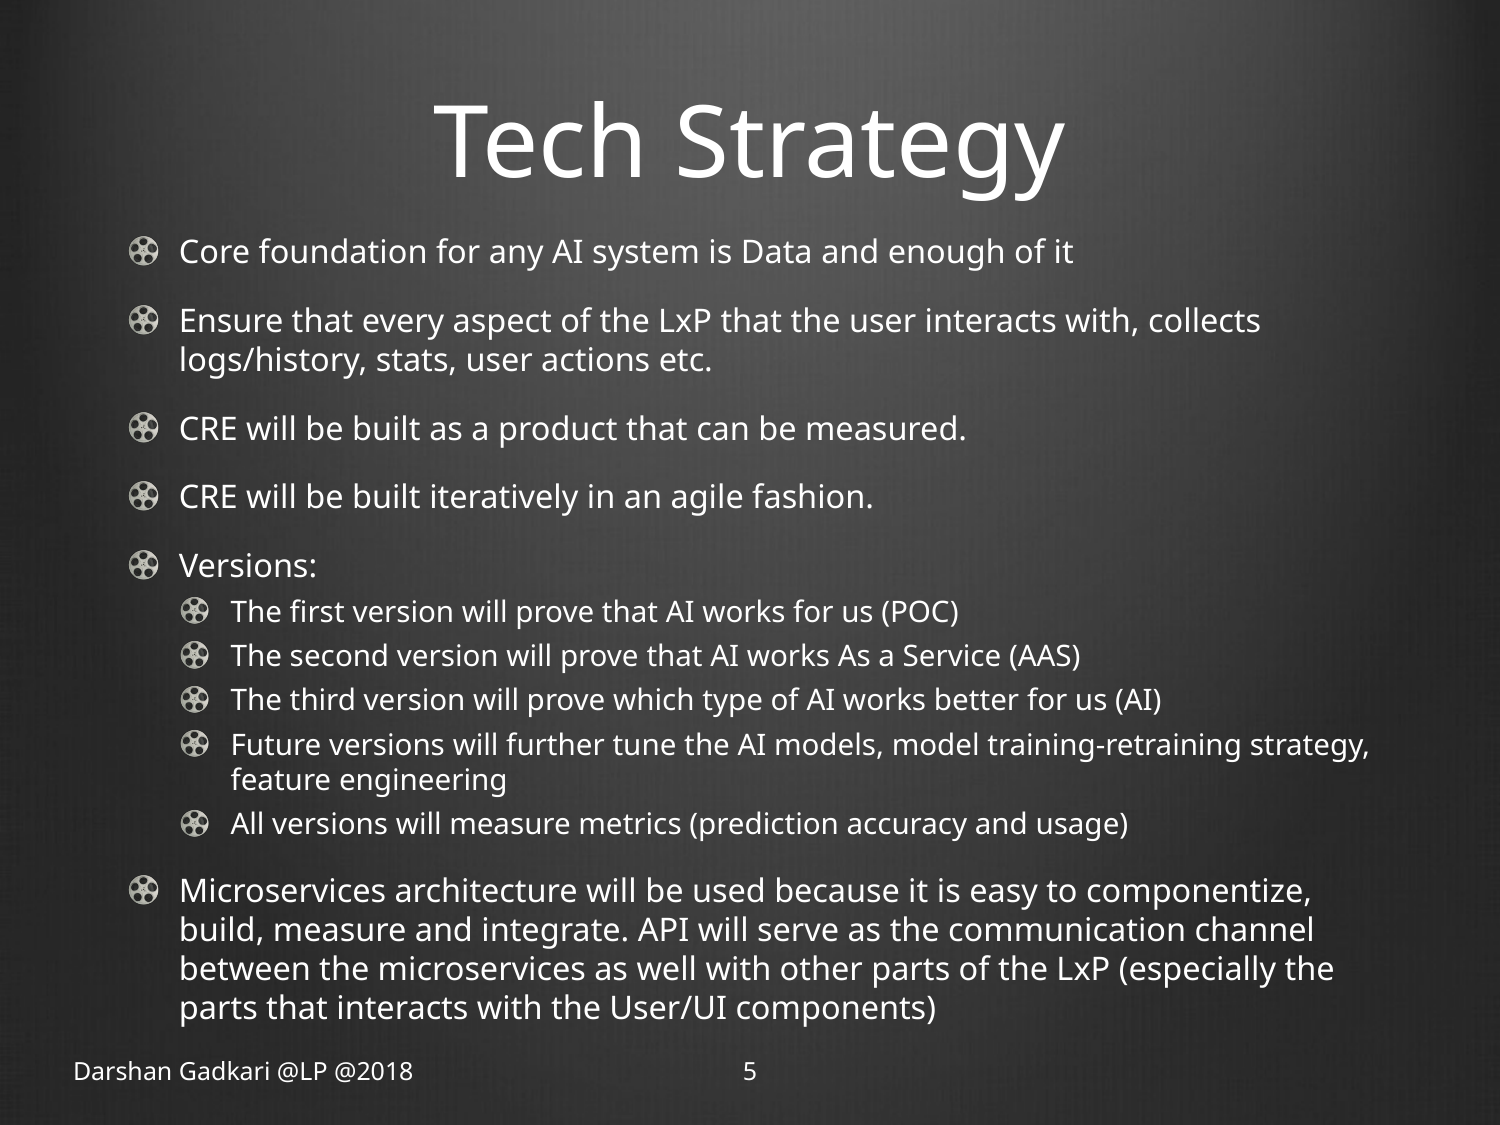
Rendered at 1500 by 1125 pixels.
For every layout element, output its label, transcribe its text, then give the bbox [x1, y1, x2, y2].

picture [179, 728, 210, 758]
title Tech Strategy [112, 19, 1388, 223]
picture [127, 479, 160, 512]
footer Darshan Gadkari @LP @2018 [58, 1042, 534, 1103]
slide_number 5 [693, 1042, 807, 1103]
picture [127, 873, 160, 906]
picture [179, 808, 210, 838]
picture [179, 639, 210, 670]
list Core foundation for any AI system is Data and enough of it Ensure that every aspect of the LxP that the user interacts with, collects logs/history, stats, user actions etc. CRE will be built as a product that can be measured. CRE will be built iteratively in an agile fashion. Versions: The first version will prove that AI works for us (POC) The second version will prove that AI works As a Service (AAS) The third version will prove which type of AI works better for us (AI) Future versions will further tune the AI models, model training-retraining strategy, feature engineering All versions will measure metrics (prediction accuracy and usage) Microservices architecture will be used because it is easy to componentize, build, measure and integrate. API will serve as the communication channel between the microservices as well with other parts of the LxP (especially the parts that interacts with the User/UI components) [112, 223, 1388, 1043]
picture [127, 410, 160, 444]
picture [127, 303, 160, 336]
picture [179, 684, 210, 714]
picture [127, 234, 160, 267]
picture [127, 548, 160, 581]
picture [179, 595, 210, 625]
